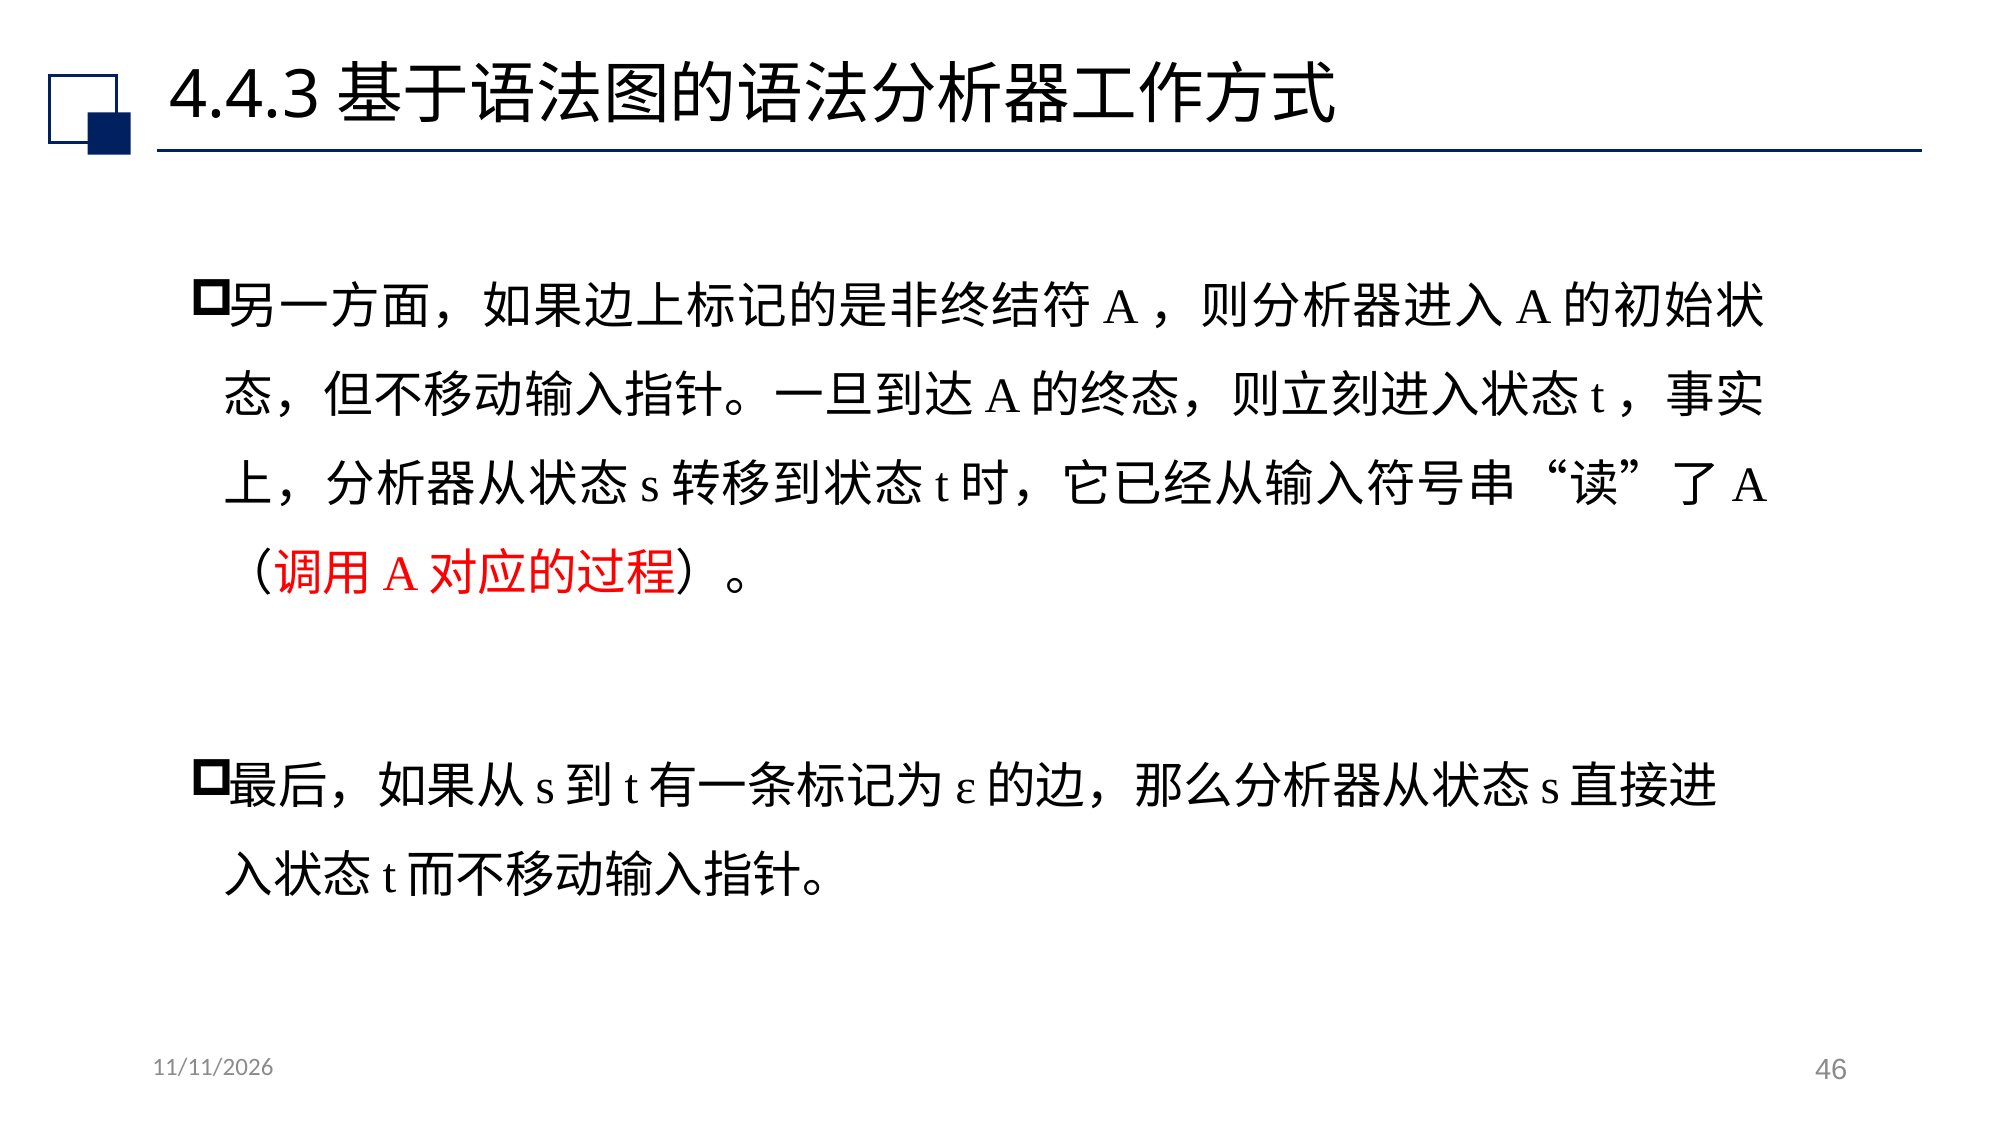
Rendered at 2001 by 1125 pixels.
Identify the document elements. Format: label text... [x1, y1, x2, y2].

slide_number 46 [1412, 1042, 1863, 1103]
list 另一方面，如果边上标记的是非终结符A，则分析器进入A的初始状态，但不移动输入指针。一旦到达A的终态，则立刻进入状态t，事实上，分析器从状态s转移到状态t时，它已经从输入符号串“读”了A （调用A对应的过程）。 最后，如果从s到t有一条标记为ε的边，那么分析器从状态s直接进入状态t而不移动输入指针。 [174, 236, 1780, 914]
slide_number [137, 1042, 588, 1103]
title 4.4.3基于语法图的语法分析器工作方式 [154, 50, 1880, 143]
